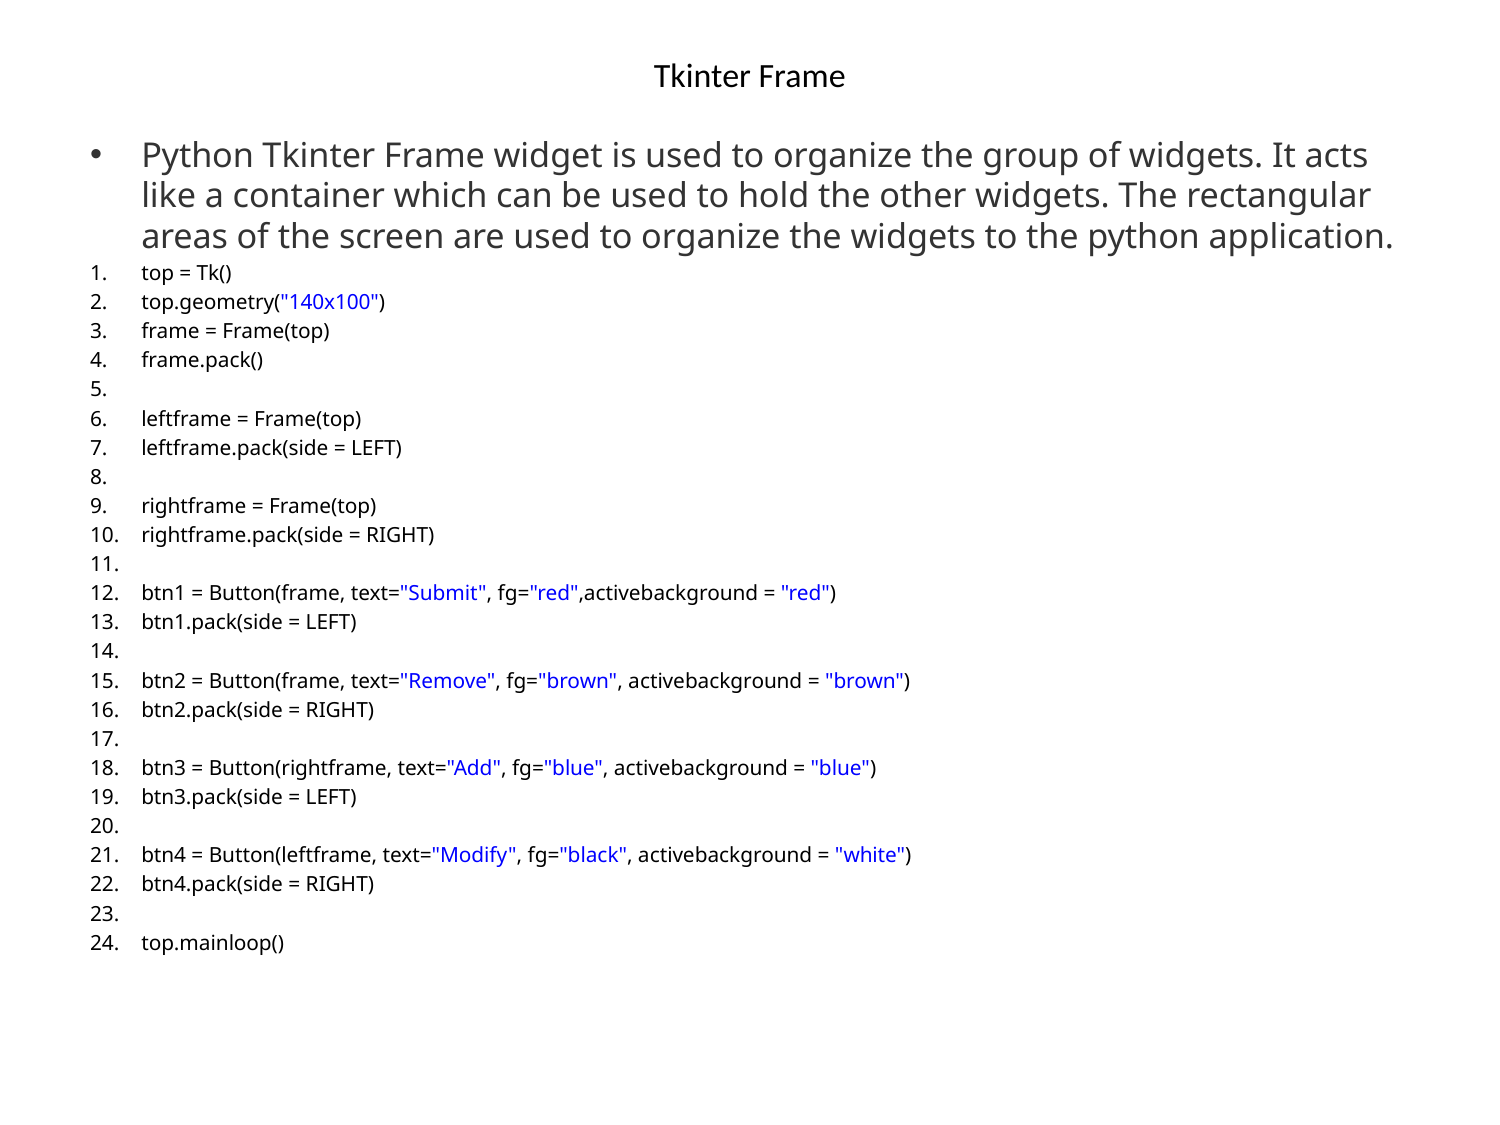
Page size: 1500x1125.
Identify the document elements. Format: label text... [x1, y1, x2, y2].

list Python Tkinter Frame widget is used to organize the group of widgets. It acts like a container which can be used to hold the other widgets. The rectangular areas of the screen are used to organize the widgets to the python application. top = Tk() top.geometry("140x100") frame = Frame(top) frame.pack() leftframe = Frame(top) leftframe.pack(side = LEFT) rightframe = Frame(top) rightframe.pack(side = RIGHT) btn1 = Button(frame, text="Submit", fg="red",activebackground = "red") btn1.pack(side = LEFT) btn2 = Button(frame, text="Remove", fg="brown", activebackground = "brown") btn2.pack(side = RIGHT) btn3 = Button(rightframe, text="Add", fg="blue", activebackground = "blue") btn3.pack(side = LEFT) btn4 = Button(leftframe, text="Modify", fg="black", activebackground = "white") btn4.pack(side = RIGHT) top.mainloop() [75, 125, 1425, 1005]
title Tkinter Frame [75, 45, 1425, 102]
